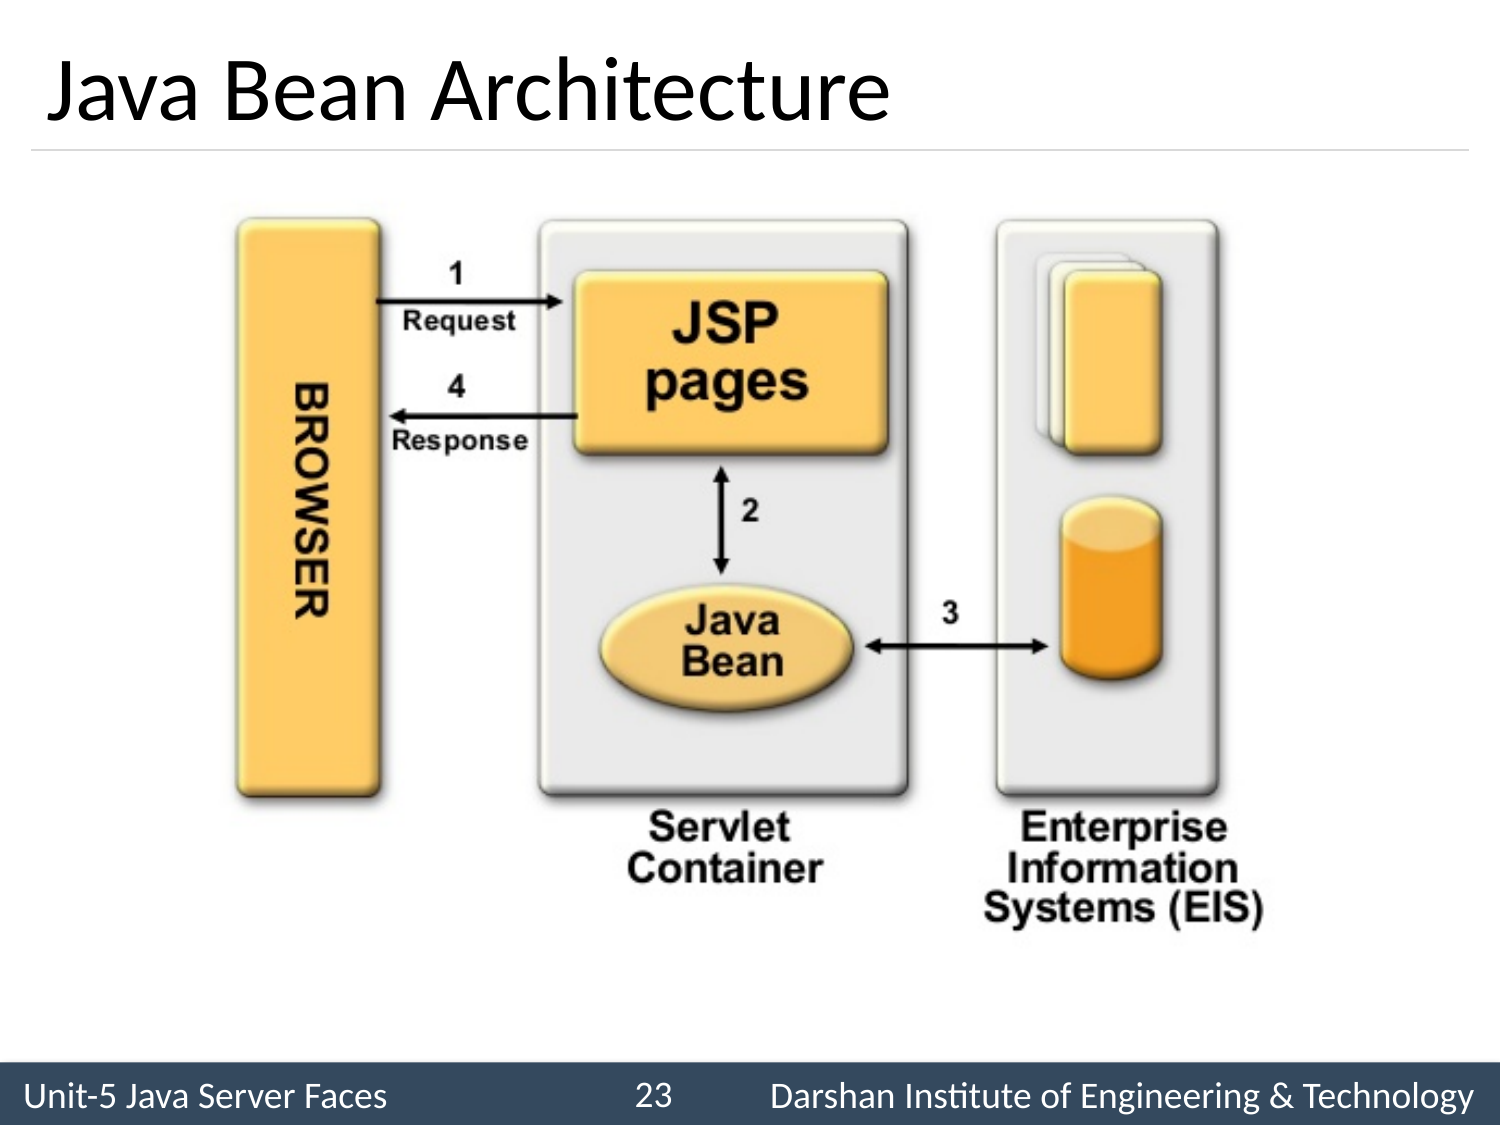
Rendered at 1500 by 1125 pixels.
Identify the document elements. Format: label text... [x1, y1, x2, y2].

title Java Bean Architecture [31, 17, 1469, 150]
picture [183, 174, 1317, 1005]
slide_number 23 [587, 1062, 688, 1123]
